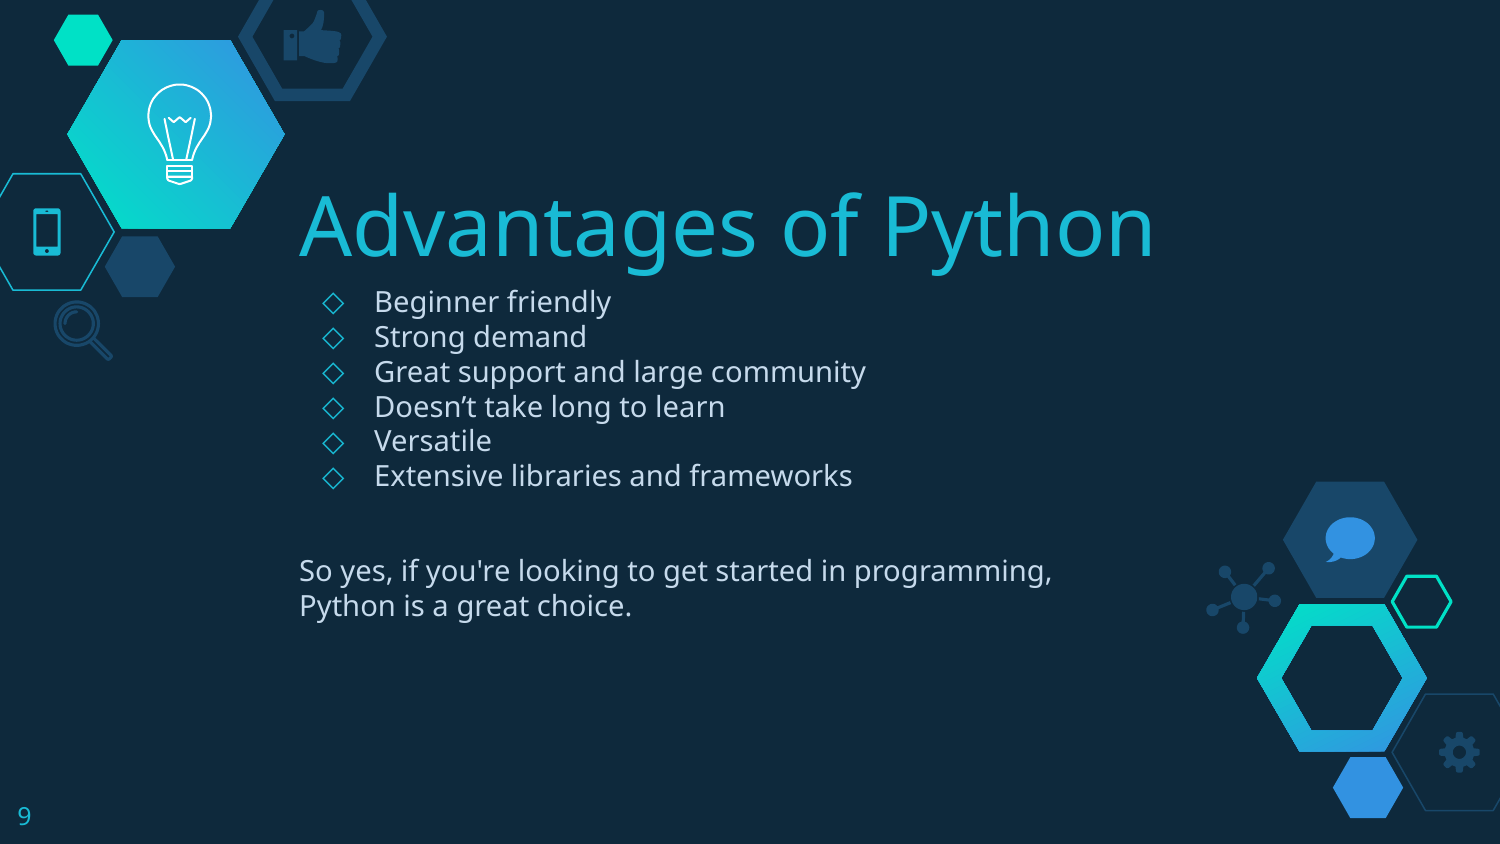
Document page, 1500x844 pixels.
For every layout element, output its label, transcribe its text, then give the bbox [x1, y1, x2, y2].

title Advantages of Python [284, 182, 1320, 289]
slide_number ‹#› [2, 785, 93, 844]
list Beginner friendly Strong demand Great support and large community Doesn’t take long to learn Versatile Extensive libraries and frameworks So yes, if you're looking to get started in programming, Python is a great choice. [284, 267, 1096, 541]
